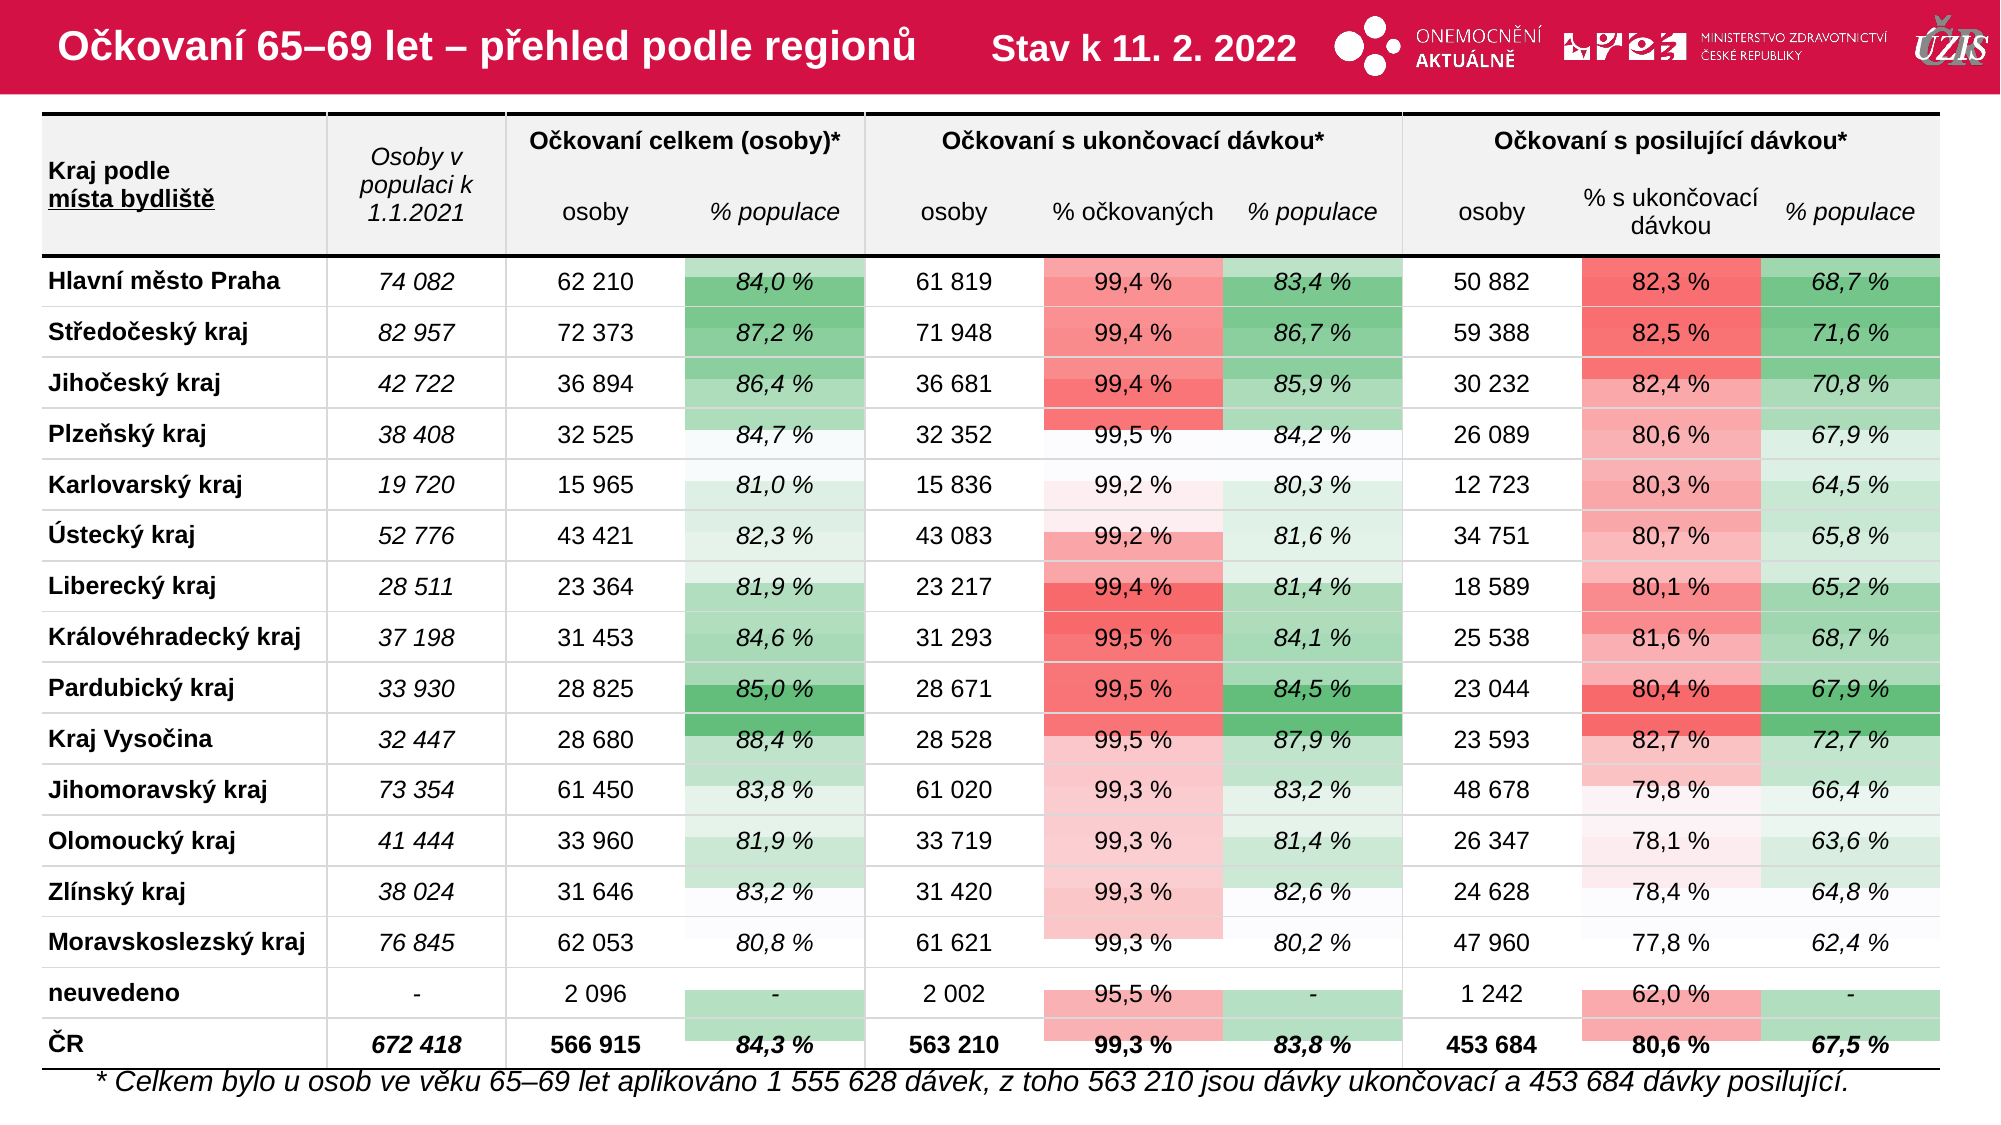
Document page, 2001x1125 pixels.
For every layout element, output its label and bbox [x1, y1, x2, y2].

table_cell [42, 714, 326, 763]
table_cell [1403, 511, 1940, 560]
table_cell [866, 307, 1402, 356]
table_cell [42, 612, 326, 661]
table_cell [507, 460, 864, 509]
table_cell [1403, 166, 1940, 254]
table_cell [42, 816, 326, 865]
table_cell [866, 612, 1402, 661]
table_cell [1403, 1019, 1940, 1068]
table_header [328, 116, 505, 254]
table_cell [1403, 765, 1940, 814]
table_header [866, 116, 1402, 166]
table_cell [866, 867, 1402, 916]
table_cell [328, 307, 505, 356]
table_cell [328, 714, 505, 763]
table_header [1403, 116, 1940, 166]
table_cell [507, 867, 864, 916]
table_cell [1403, 816, 1940, 865]
table_cell [328, 816, 505, 865]
table_cell [507, 409, 864, 458]
table_cell [42, 511, 326, 560]
table_cell [328, 612, 505, 661]
table_cell [328, 765, 505, 814]
table_cell [1403, 968, 1940, 1017]
table_cell [507, 765, 864, 814]
table_cell [328, 358, 505, 407]
table_cell [42, 765, 326, 814]
table_cell [42, 867, 326, 916]
table_cell [866, 409, 1402, 458]
table_cell [507, 511, 864, 560]
table_cell [507, 166, 864, 254]
table_cell [866, 917, 1402, 967]
table_cell [328, 511, 505, 560]
table_cell [507, 307, 864, 356]
table_cell [1403, 307, 1940, 356]
table_cell [328, 258, 505, 306]
table_cell [328, 663, 505, 712]
text_box [80, 1070, 1871, 1105]
table_cell [866, 511, 1402, 560]
table_cell [328, 867, 505, 916]
table_cell [328, 917, 505, 967]
table_cell [1403, 562, 1940, 611]
table_cell [1403, 867, 1940, 916]
table_cell [866, 968, 1402, 1017]
table_cell [42, 258, 326, 306]
table_cell [866, 358, 1402, 407]
table_cell [1403, 409, 1940, 458]
table_cell [1403, 612, 1940, 661]
table_cell [328, 968, 505, 1017]
table_cell [866, 1019, 1402, 1068]
table_cell [866, 765, 1402, 814]
text_box [976, 16, 1421, 77]
table_cell [507, 663, 864, 712]
table_cell [1403, 714, 1940, 763]
table_cell [866, 816, 1402, 865]
table_cell [507, 816, 864, 865]
table_cell [42, 358, 326, 407]
table_cell [507, 917, 864, 967]
table_cell [507, 358, 864, 407]
table_cell [1403, 258, 1940, 306]
table_cell [507, 714, 864, 763]
table_cell [866, 166, 1402, 254]
table_cell [328, 562, 505, 611]
table_cell [507, 258, 864, 306]
table_cell [866, 460, 1402, 509]
table_cell [866, 714, 1402, 763]
table_cell [507, 612, 864, 661]
table_cell [1403, 663, 1940, 712]
table_cell [1403, 358, 1940, 407]
table_cell [328, 460, 505, 509]
table_cell [42, 663, 326, 712]
table_header [507, 116, 864, 166]
table_cell [328, 1019, 505, 1068]
table_cell [1403, 460, 1940, 509]
table_cell [42, 917, 326, 967]
table_cell [42, 562, 326, 611]
table_cell [42, 1019, 326, 1068]
table_cell [507, 1019, 864, 1068]
picture [1421, 16, 1542, 76]
table_cell [866, 562, 1402, 611]
table_header [42, 116, 326, 254]
table_cell [1403, 917, 1940, 967]
picture [1563, 31, 1888, 60]
picture [1915, 15, 1989, 66]
table_cell [42, 968, 326, 1017]
table_cell [42, 307, 326, 356]
title [42, 0, 1262, 95]
table_cell [866, 663, 1402, 712]
table_cell [866, 258, 1402, 306]
table_cell [507, 968, 864, 1017]
table_cell [42, 460, 326, 509]
table_cell [507, 562, 864, 611]
table_cell [328, 409, 505, 458]
table_cell [42, 409, 326, 458]
